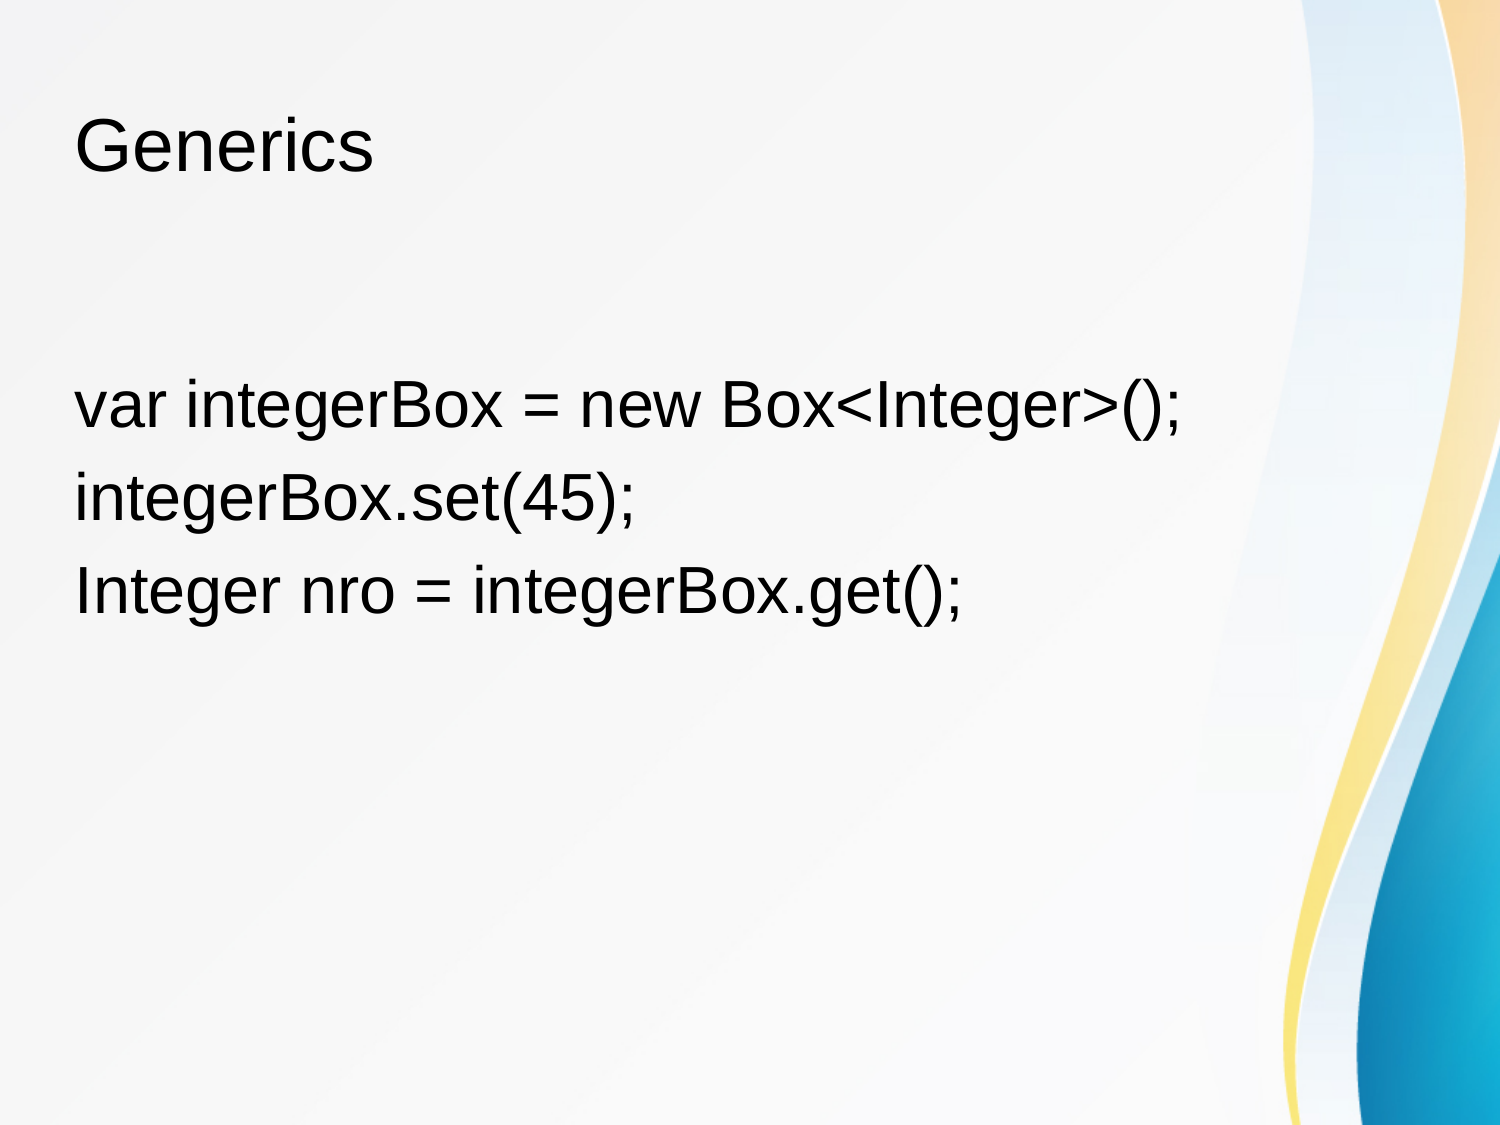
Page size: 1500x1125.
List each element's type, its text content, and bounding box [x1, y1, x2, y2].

list var integerBox = new Box<Integer>(); integerBox.set(45); Integer nro = integerBox.get(); [74, 263, 1425, 916]
title Generics [74, 44, 1425, 233]
picture [0, 0, 1500, 1125]
